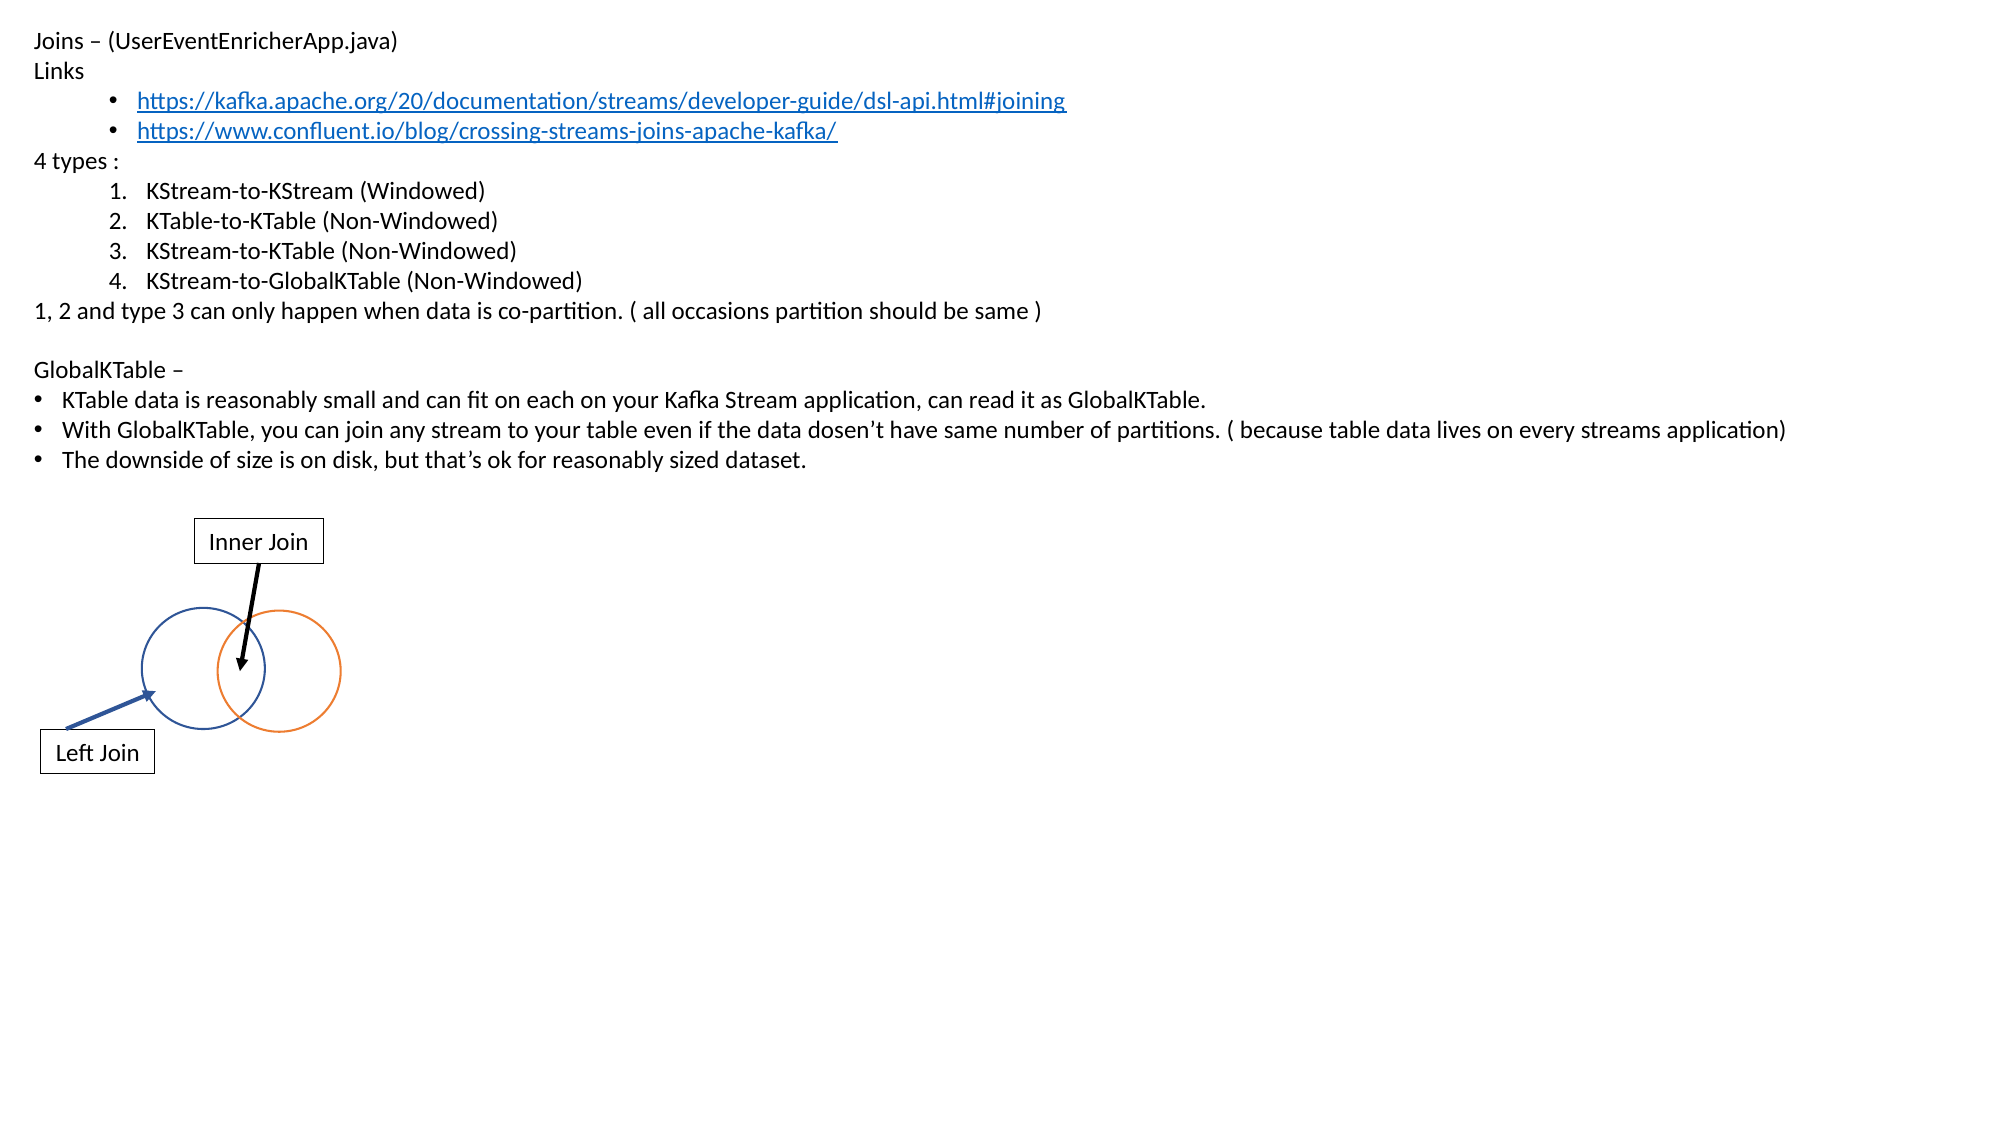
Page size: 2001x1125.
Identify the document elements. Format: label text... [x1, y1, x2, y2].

text_box Joins – (UserEventEnricherApp.java) Links https://kafka.apache.org/20/documentation/streams/developer-guide/dsl-api.html#joining https://www.confluent.io/blog/crossing-streams-joins-apache-kafka/ 4 types : KStream-to-KStream (Windowed) KTable-to-KTable (Non-Windowed) KStream-to-KTable (Non-Windowed) KStream-to-GlobalKTable (Non-Windowed) 1, 2 and type 3 can only happen when data is co-partition. ( all occasions partition should be same ) GlobalKTable – KTable data is reasonably small and can fit on each on your Kafka Stream application, can read it as GlobalKTable. With GlobalKTable, you can join any stream to your table even if the data dosen’t have same number of partitions. ( because table data lives on every streams application) The downside of size is on disk, but that’s ok for reasonably sized dataset. [19, 17, 1975, 482]
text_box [40, 518, 341, 775]
